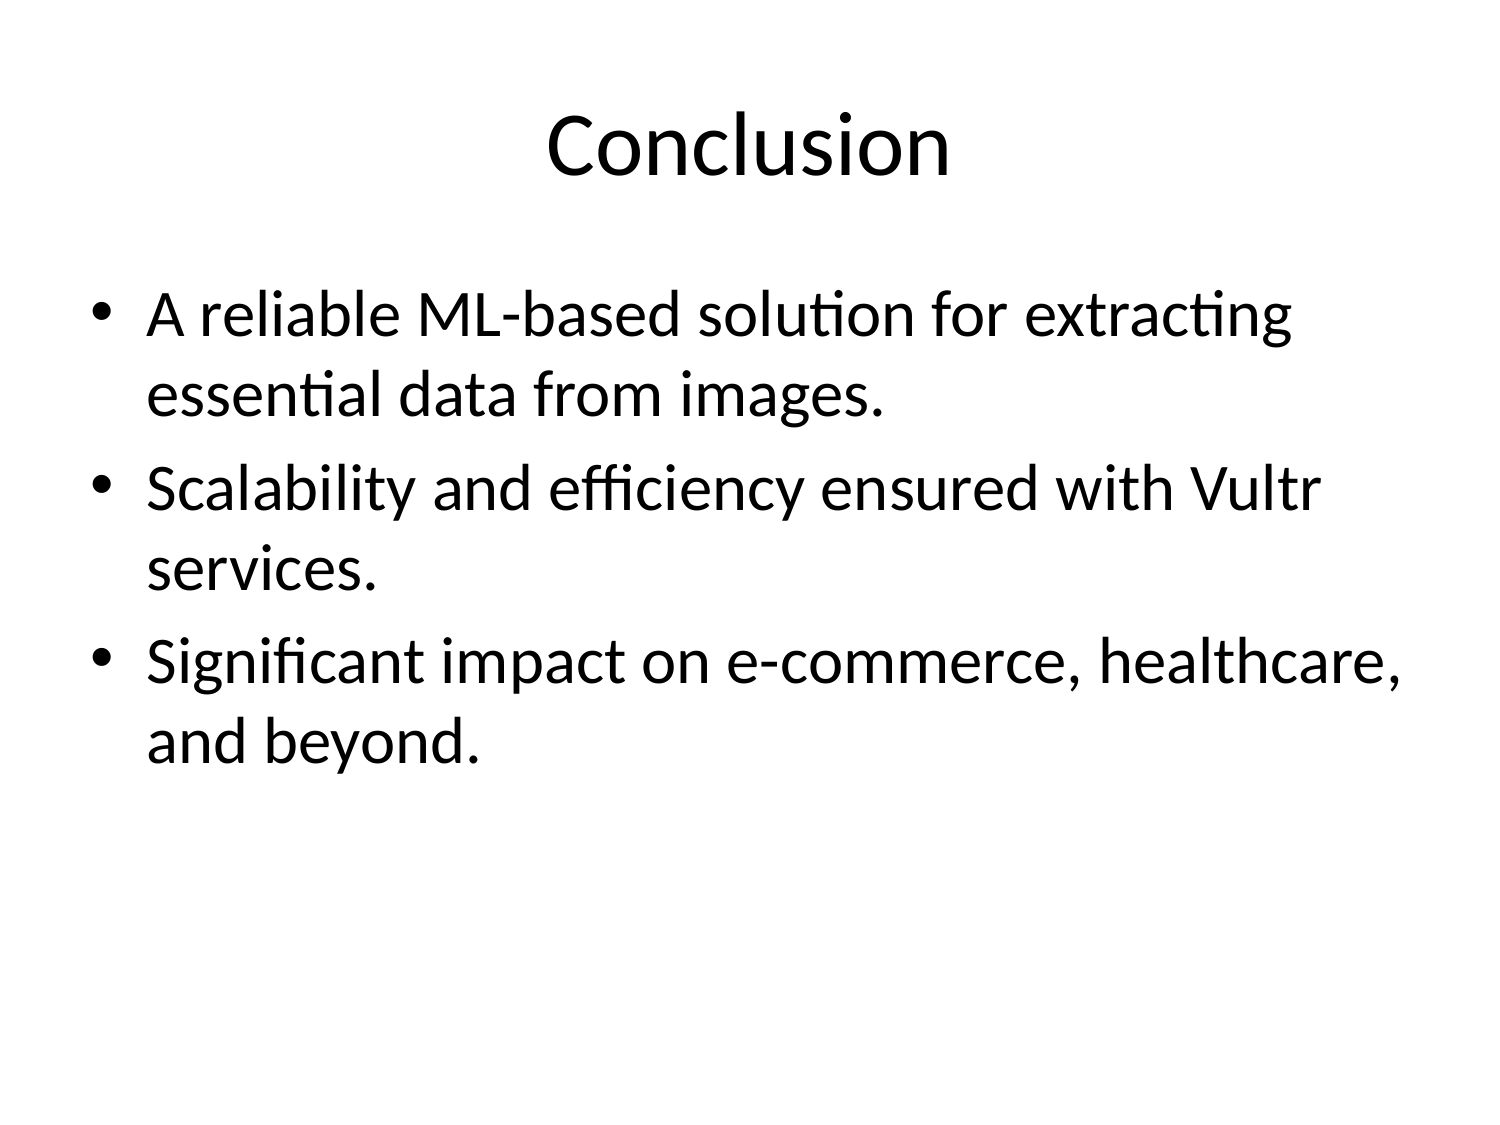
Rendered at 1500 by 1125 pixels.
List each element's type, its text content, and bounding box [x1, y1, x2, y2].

title Conclusion [75, 45, 1425, 233]
list A reliable ML-based solution for extracting essential data from images. Scalability and efficiency ensured with Vultr services. Significant impact on e-commerce, healthcare, and beyond. [75, 262, 1425, 1005]
